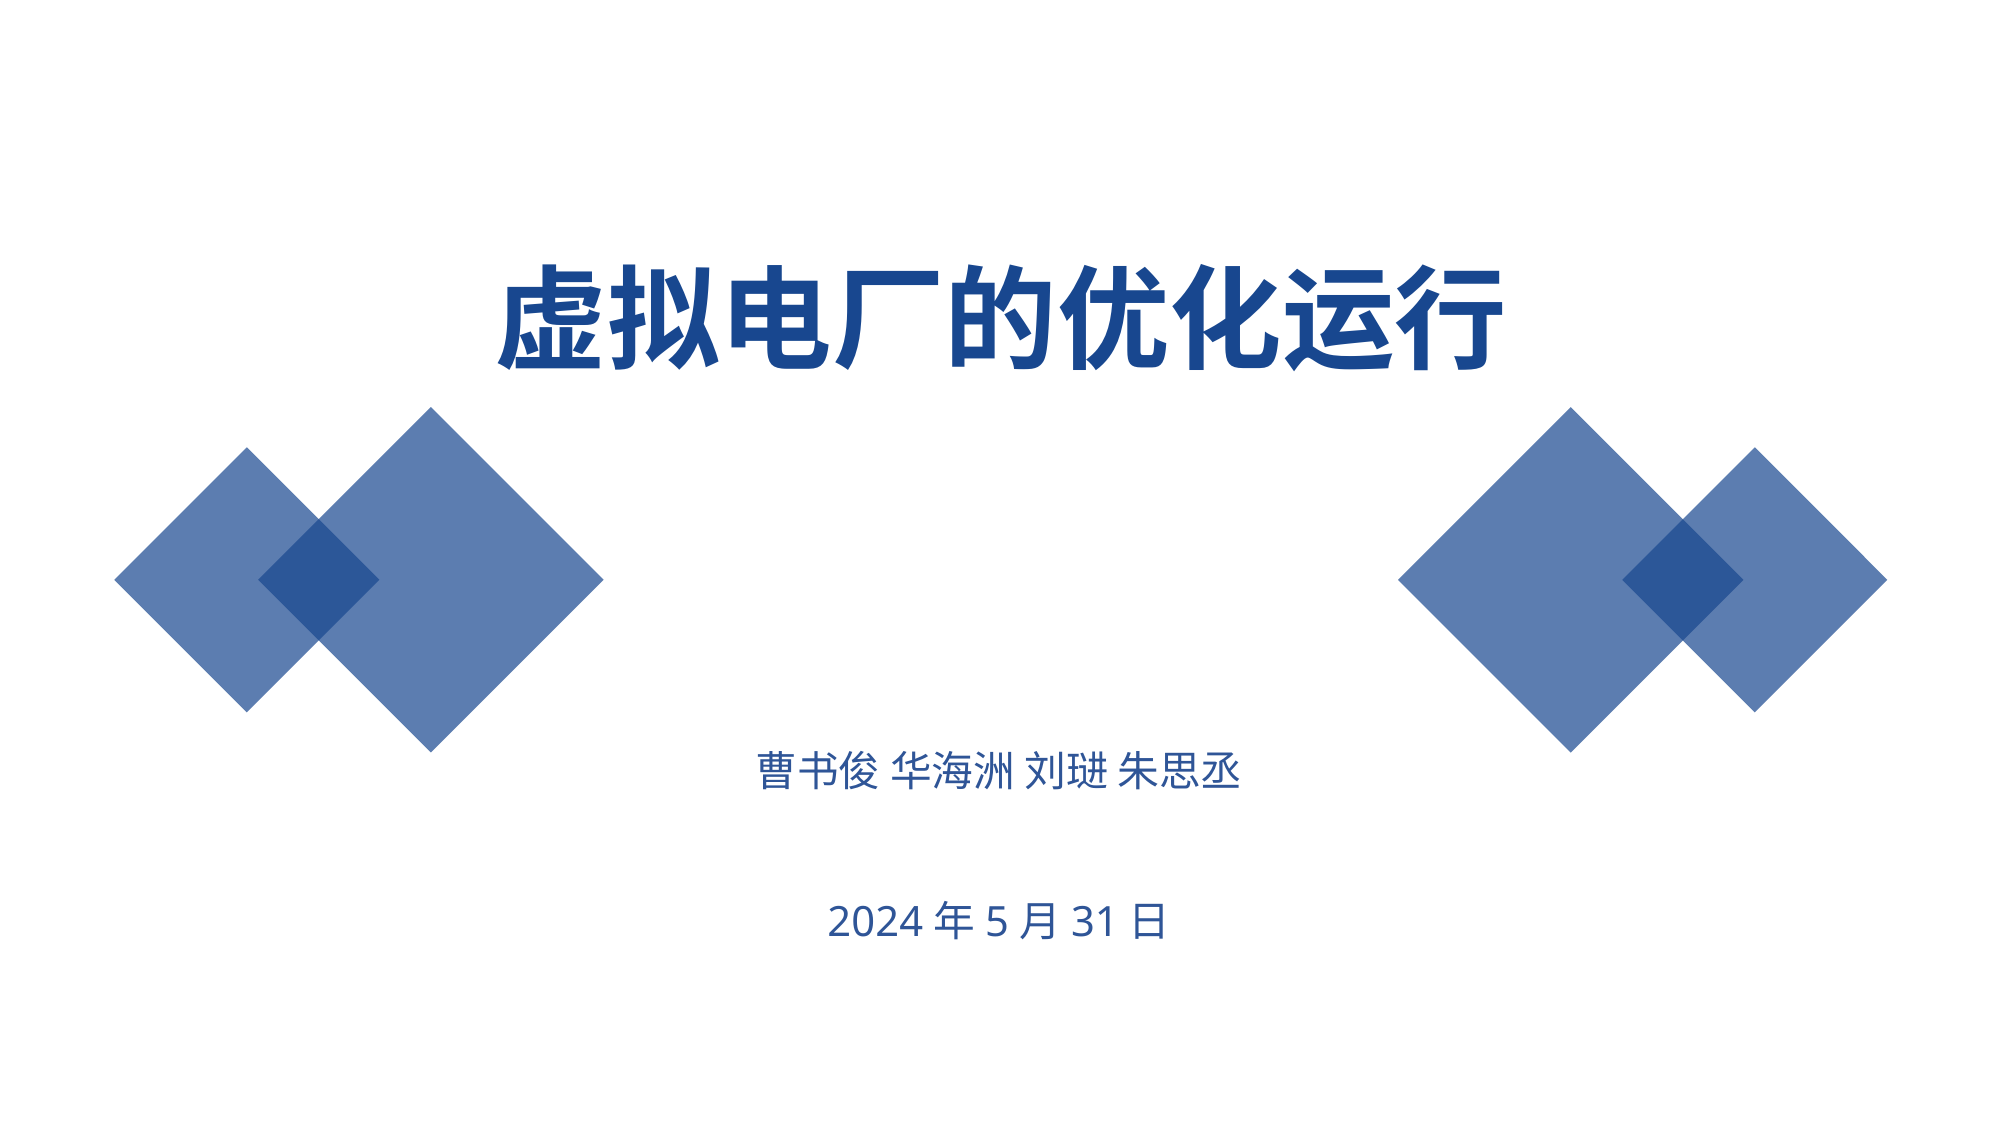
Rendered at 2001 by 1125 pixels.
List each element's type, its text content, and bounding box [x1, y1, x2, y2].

text_box [319, 405, 606, 754]
text_box [1396, 405, 1683, 755]
text_box [112, 445, 381, 714]
text_box 曹书俊 华海洲 刘琎 朱思丞 2024年5月31日 [601, 712, 1397, 953]
text_box 虚拟电厂的优化运行 [433, 240, 1569, 390]
text_box [1620, 445, 1889, 714]
